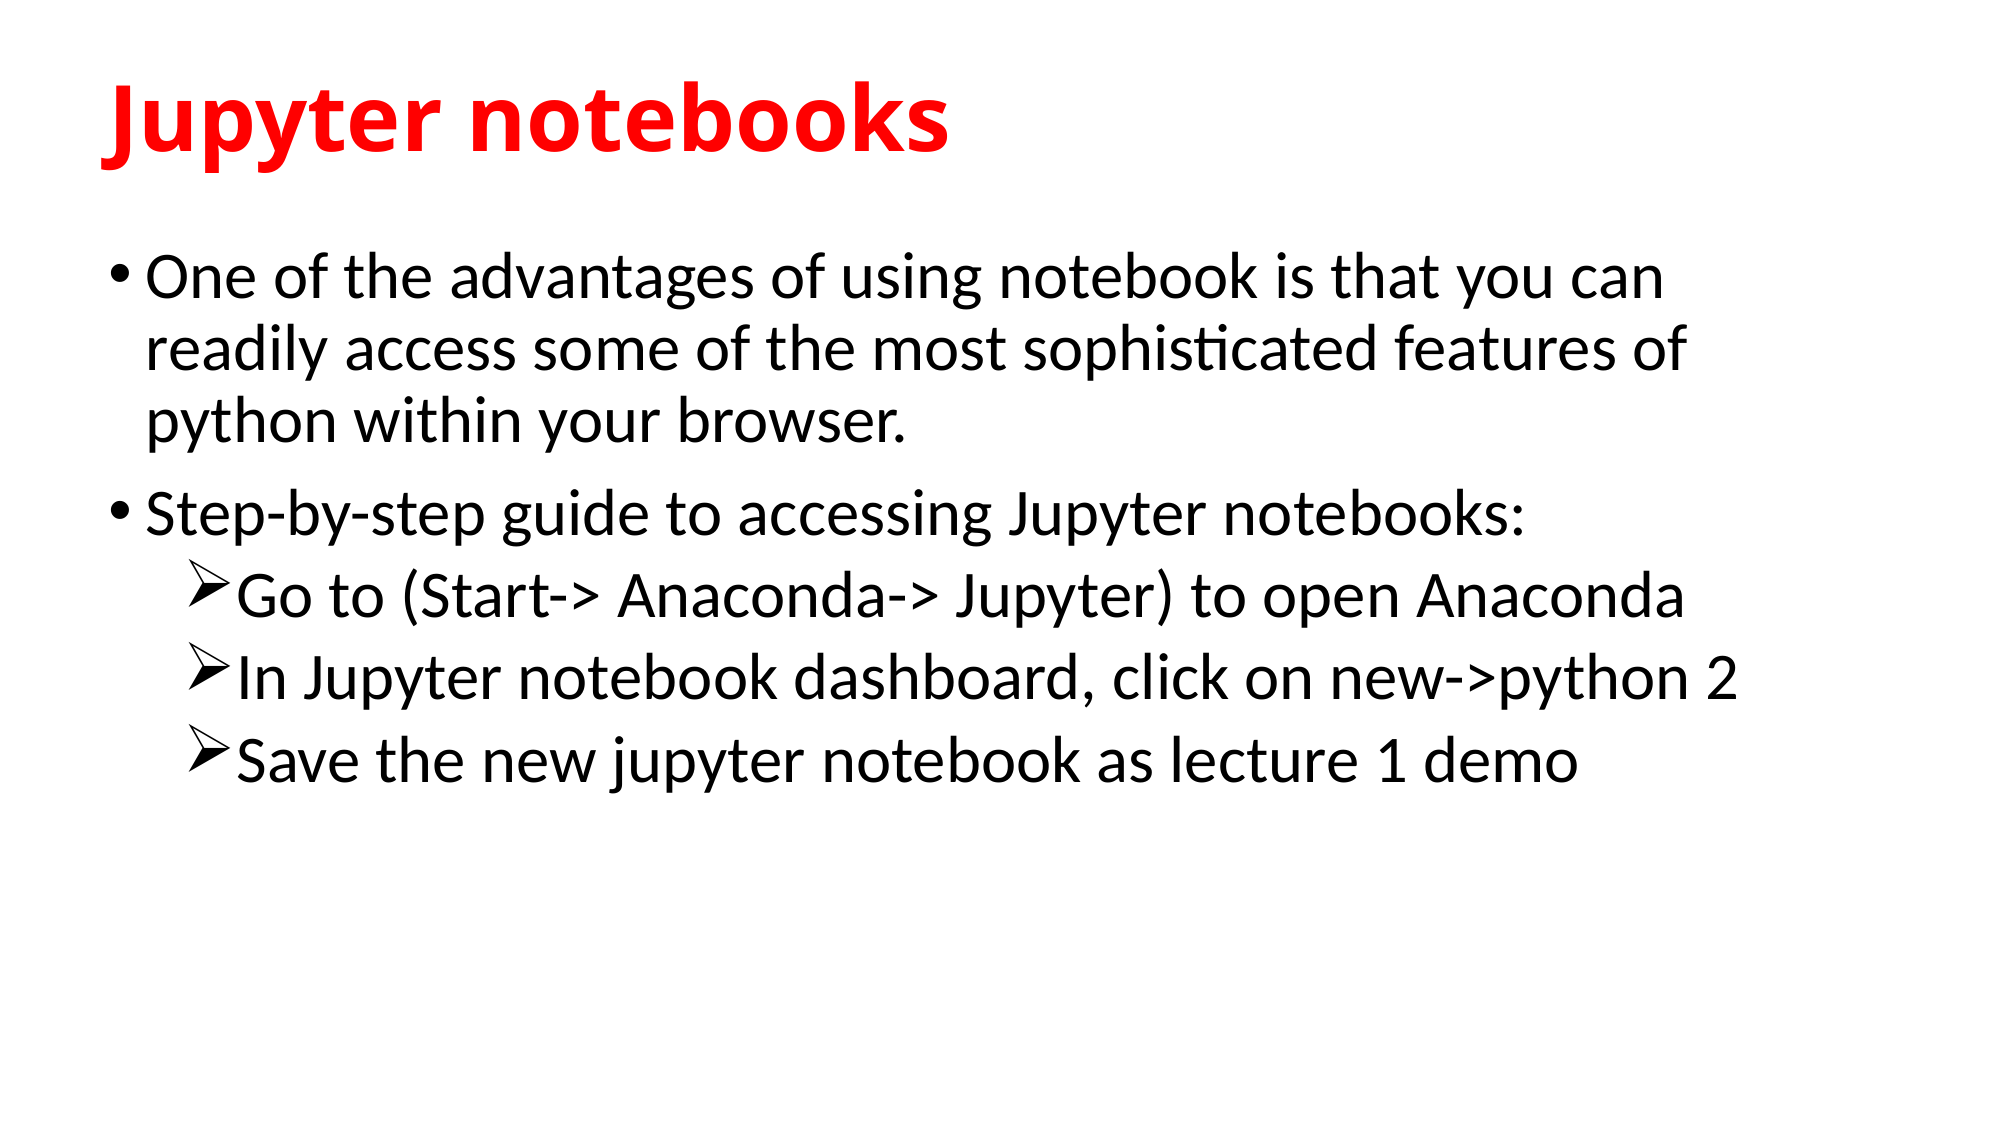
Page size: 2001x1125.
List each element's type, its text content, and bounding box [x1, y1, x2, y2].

title Jupyter notebooks [93, 45, 1819, 199]
list One of the advantages of using notebook is that you can readily access some of the most sophisticated features of python within your browser. Step-by-step guide to accessing Jupyter notebooks: Go to (Start-> Anaconda-> Jupyter) to open Anaconda In Jupyter notebook dashboard, click on new->python 2 Save the new jupyter notebook as lecture 1 demo [93, 233, 1863, 1014]
